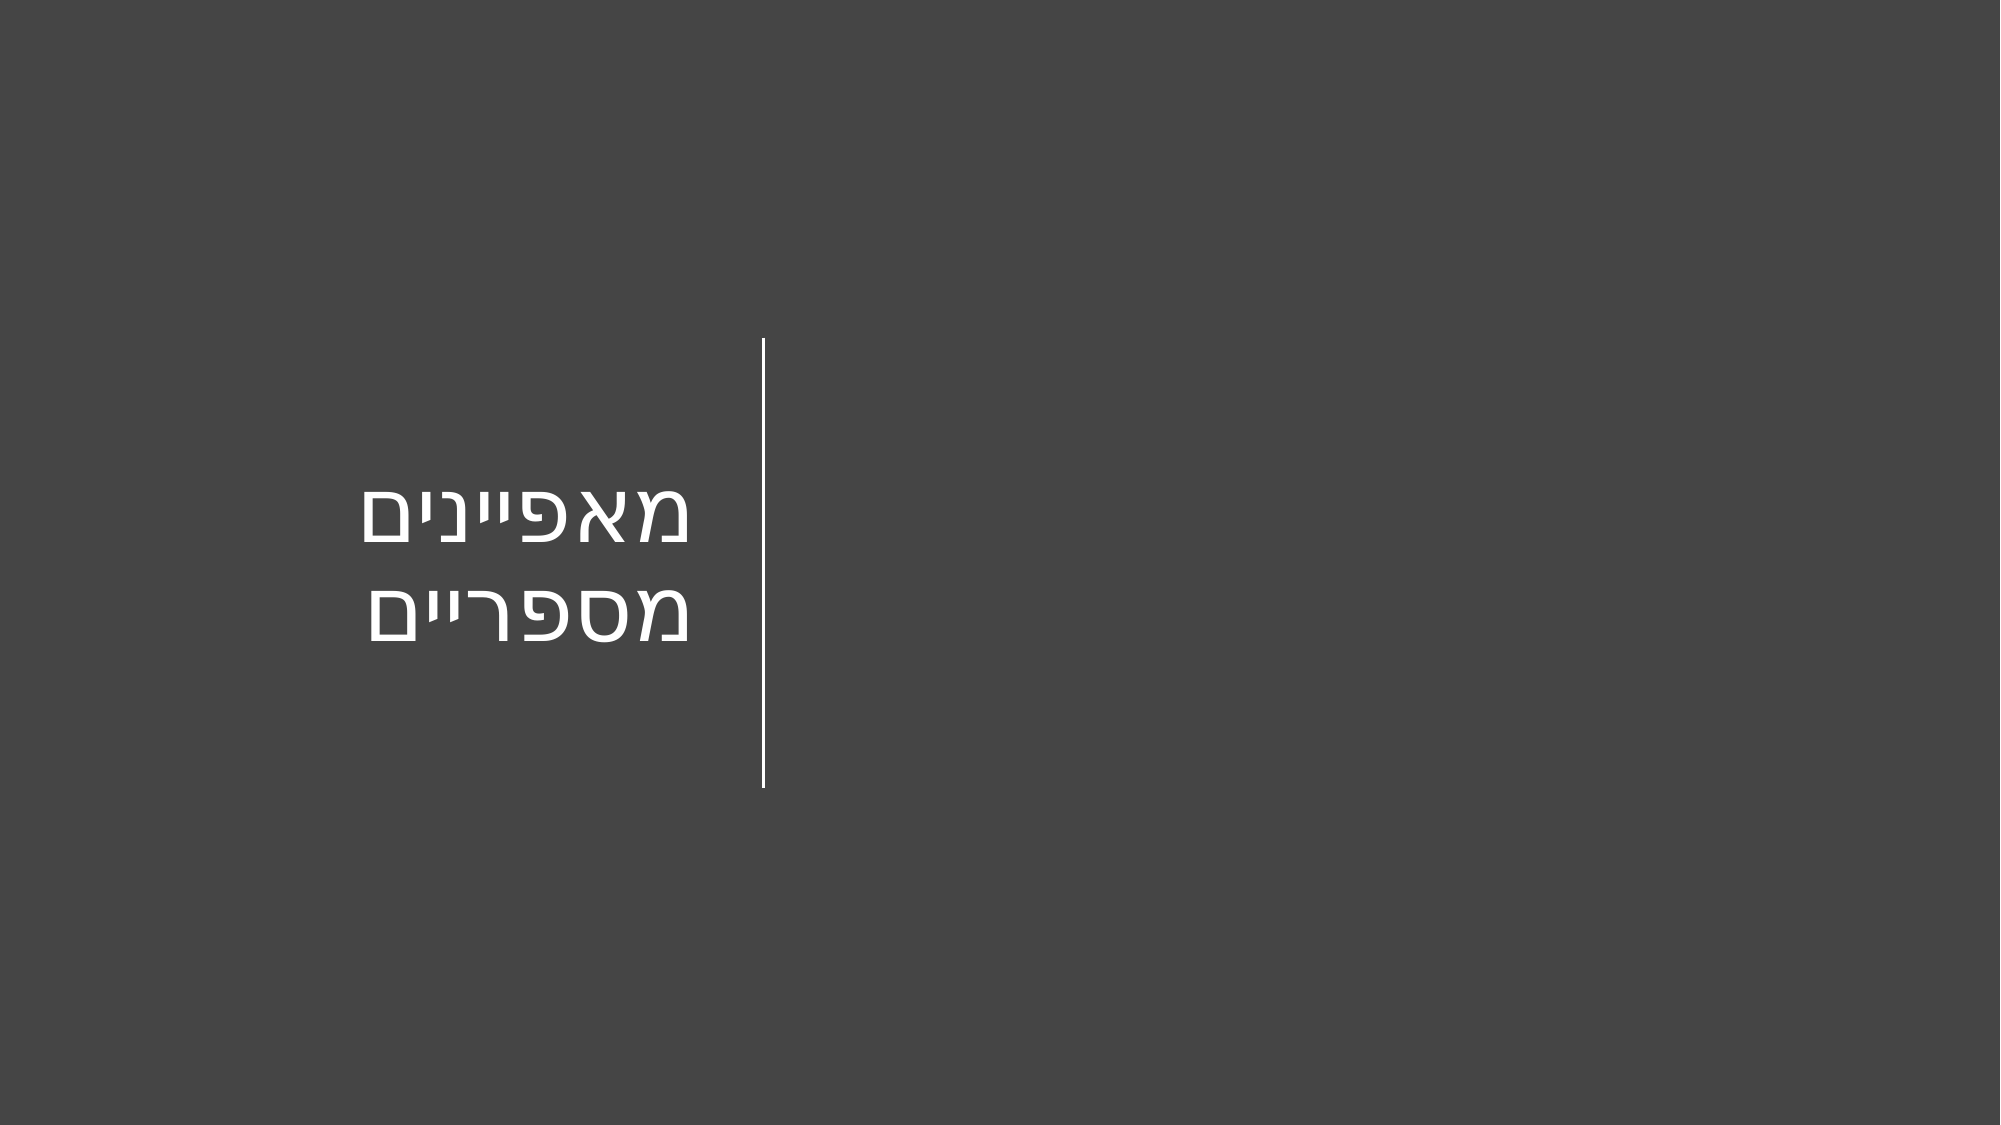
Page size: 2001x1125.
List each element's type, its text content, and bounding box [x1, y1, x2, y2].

title מאפיינים מספריים [42, 158, 711, 967]
text_box [0, 0, 2000, 1125]
